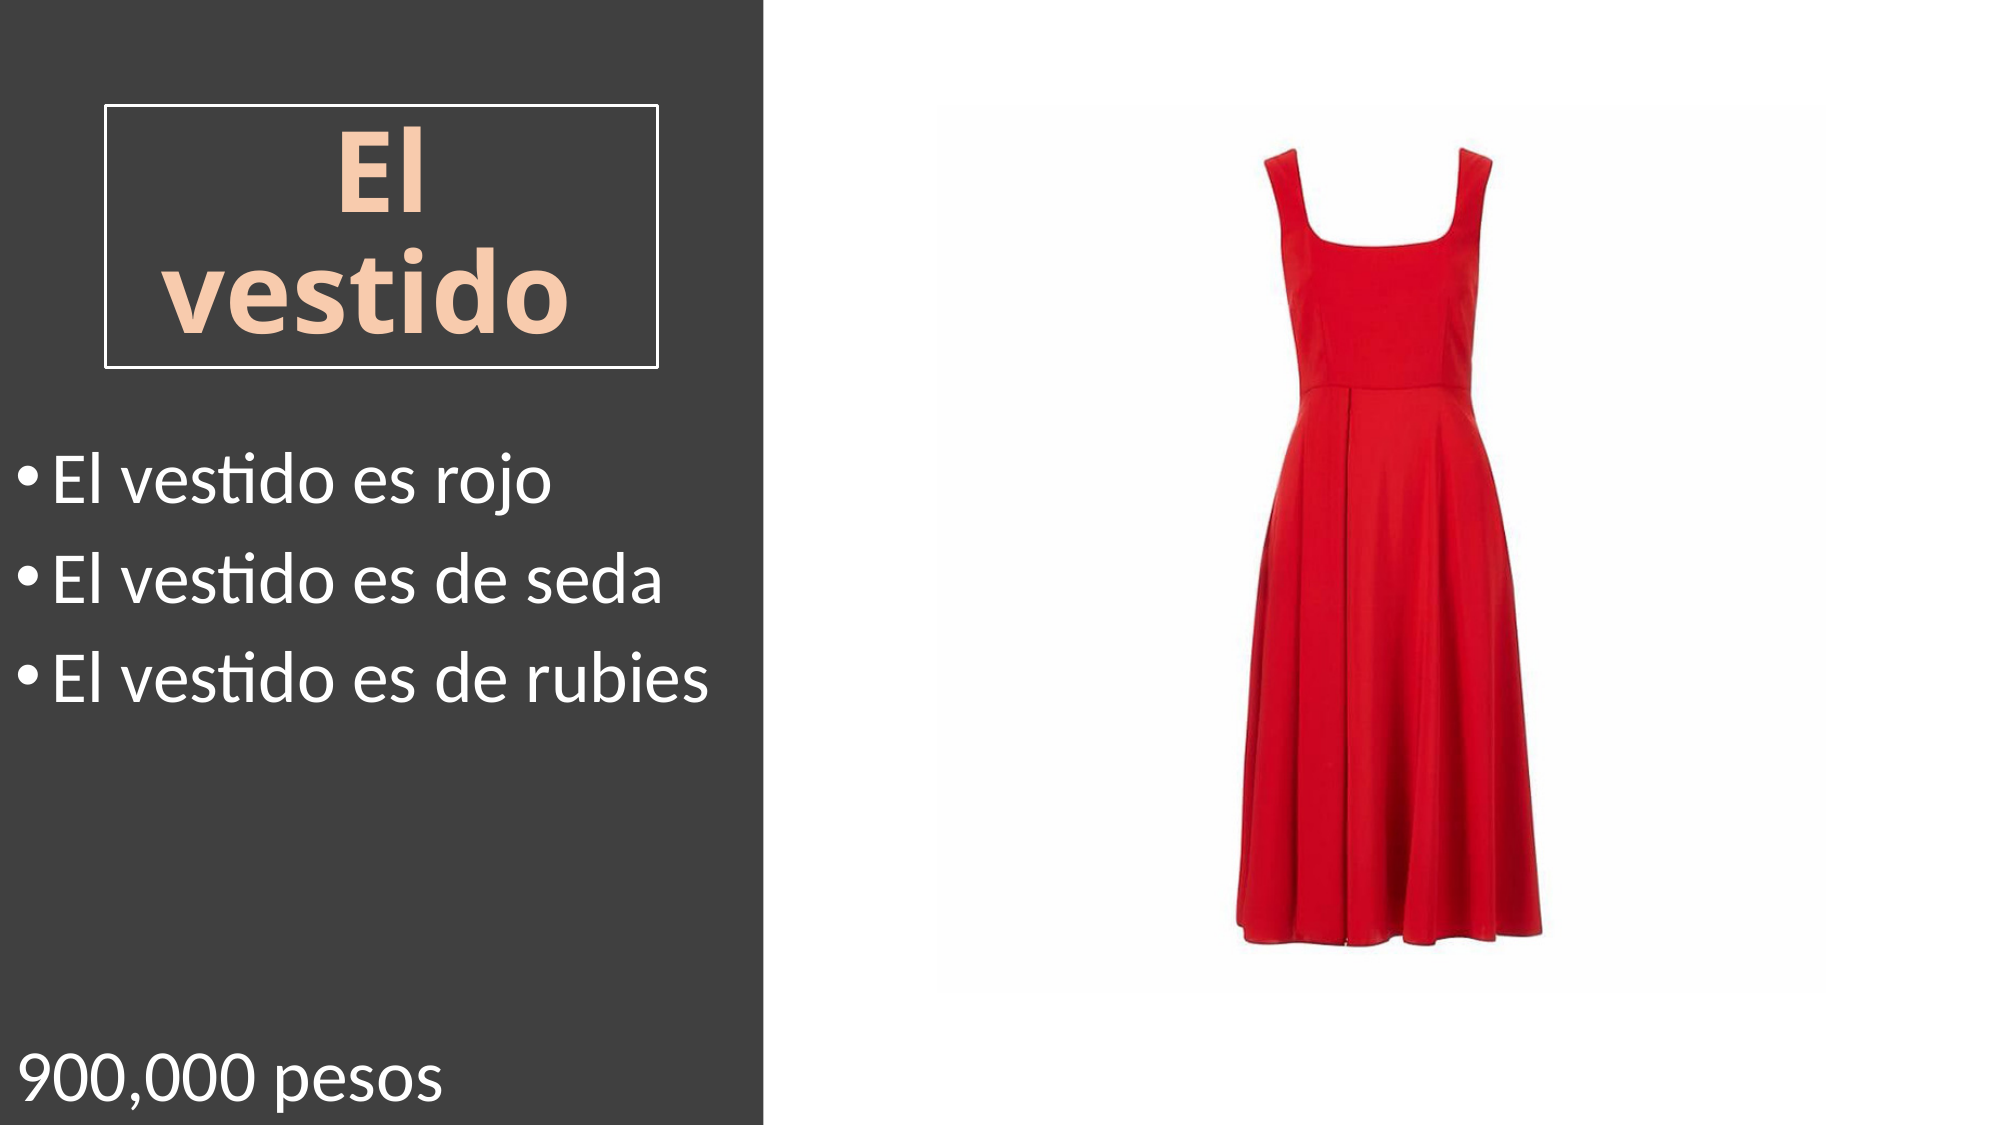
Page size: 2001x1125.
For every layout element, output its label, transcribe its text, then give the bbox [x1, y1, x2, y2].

title El vestido [105, 105, 658, 368]
text_box [0, 0, 764, 432]
picture [937, 105, 1826, 993]
list El vestido es rojo El vestido es de seda El vestido es de rubies 900,000 pesos [0, 432, 764, 1125]
